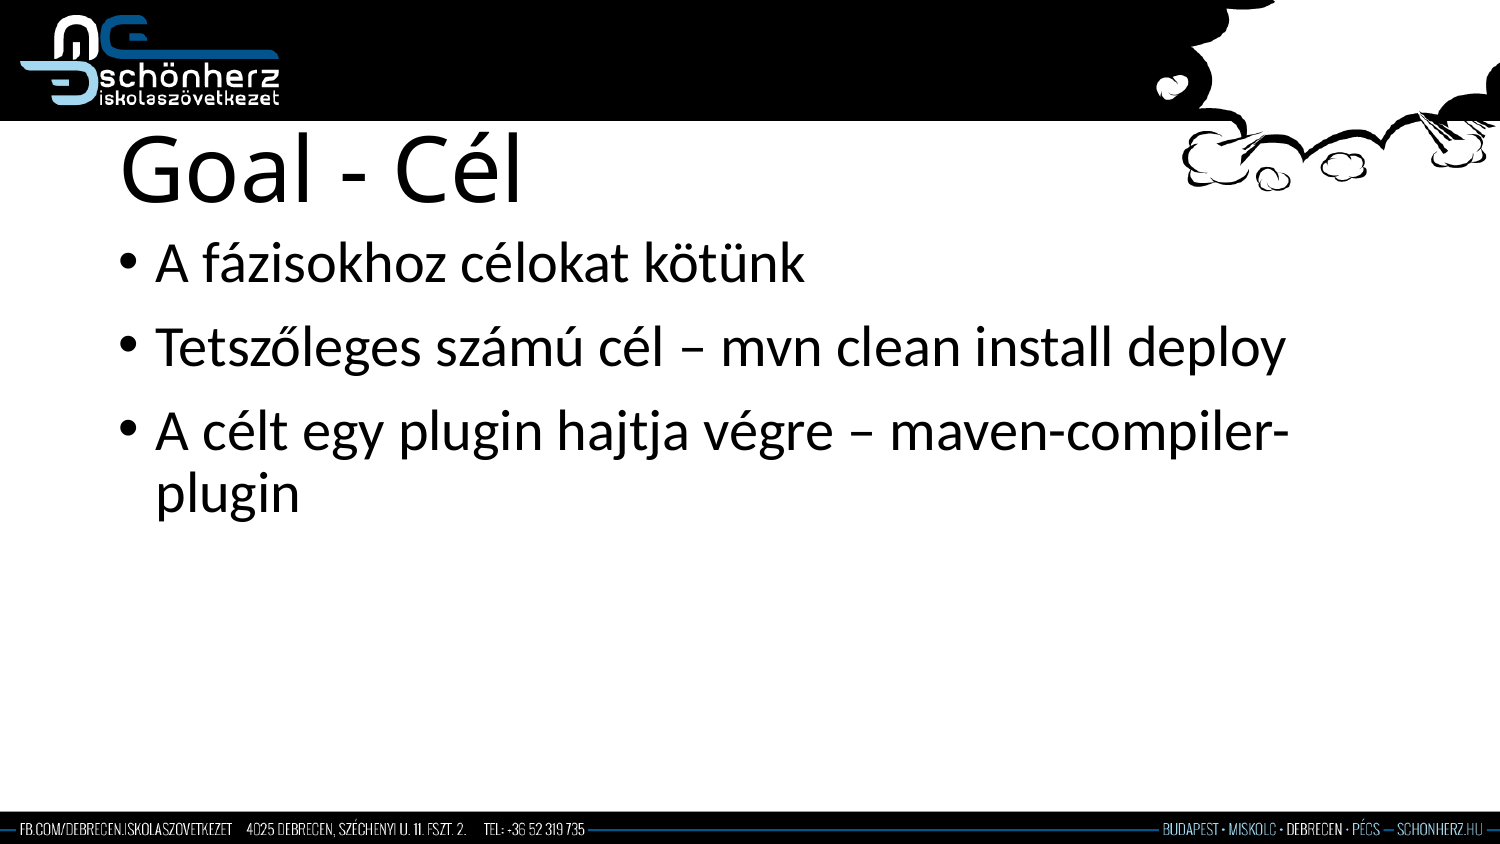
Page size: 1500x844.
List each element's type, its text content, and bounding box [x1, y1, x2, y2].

picture [0, 0, 1500, 844]
list A fázisokhoz célokat kötünk Tetszőleges számú cél – mvn clean install deploy A célt egy plugin hajtja végre – maven-compiler-plugin [103, 224, 1397, 760]
title Goal - Cél [103, 91, 1397, 224]
